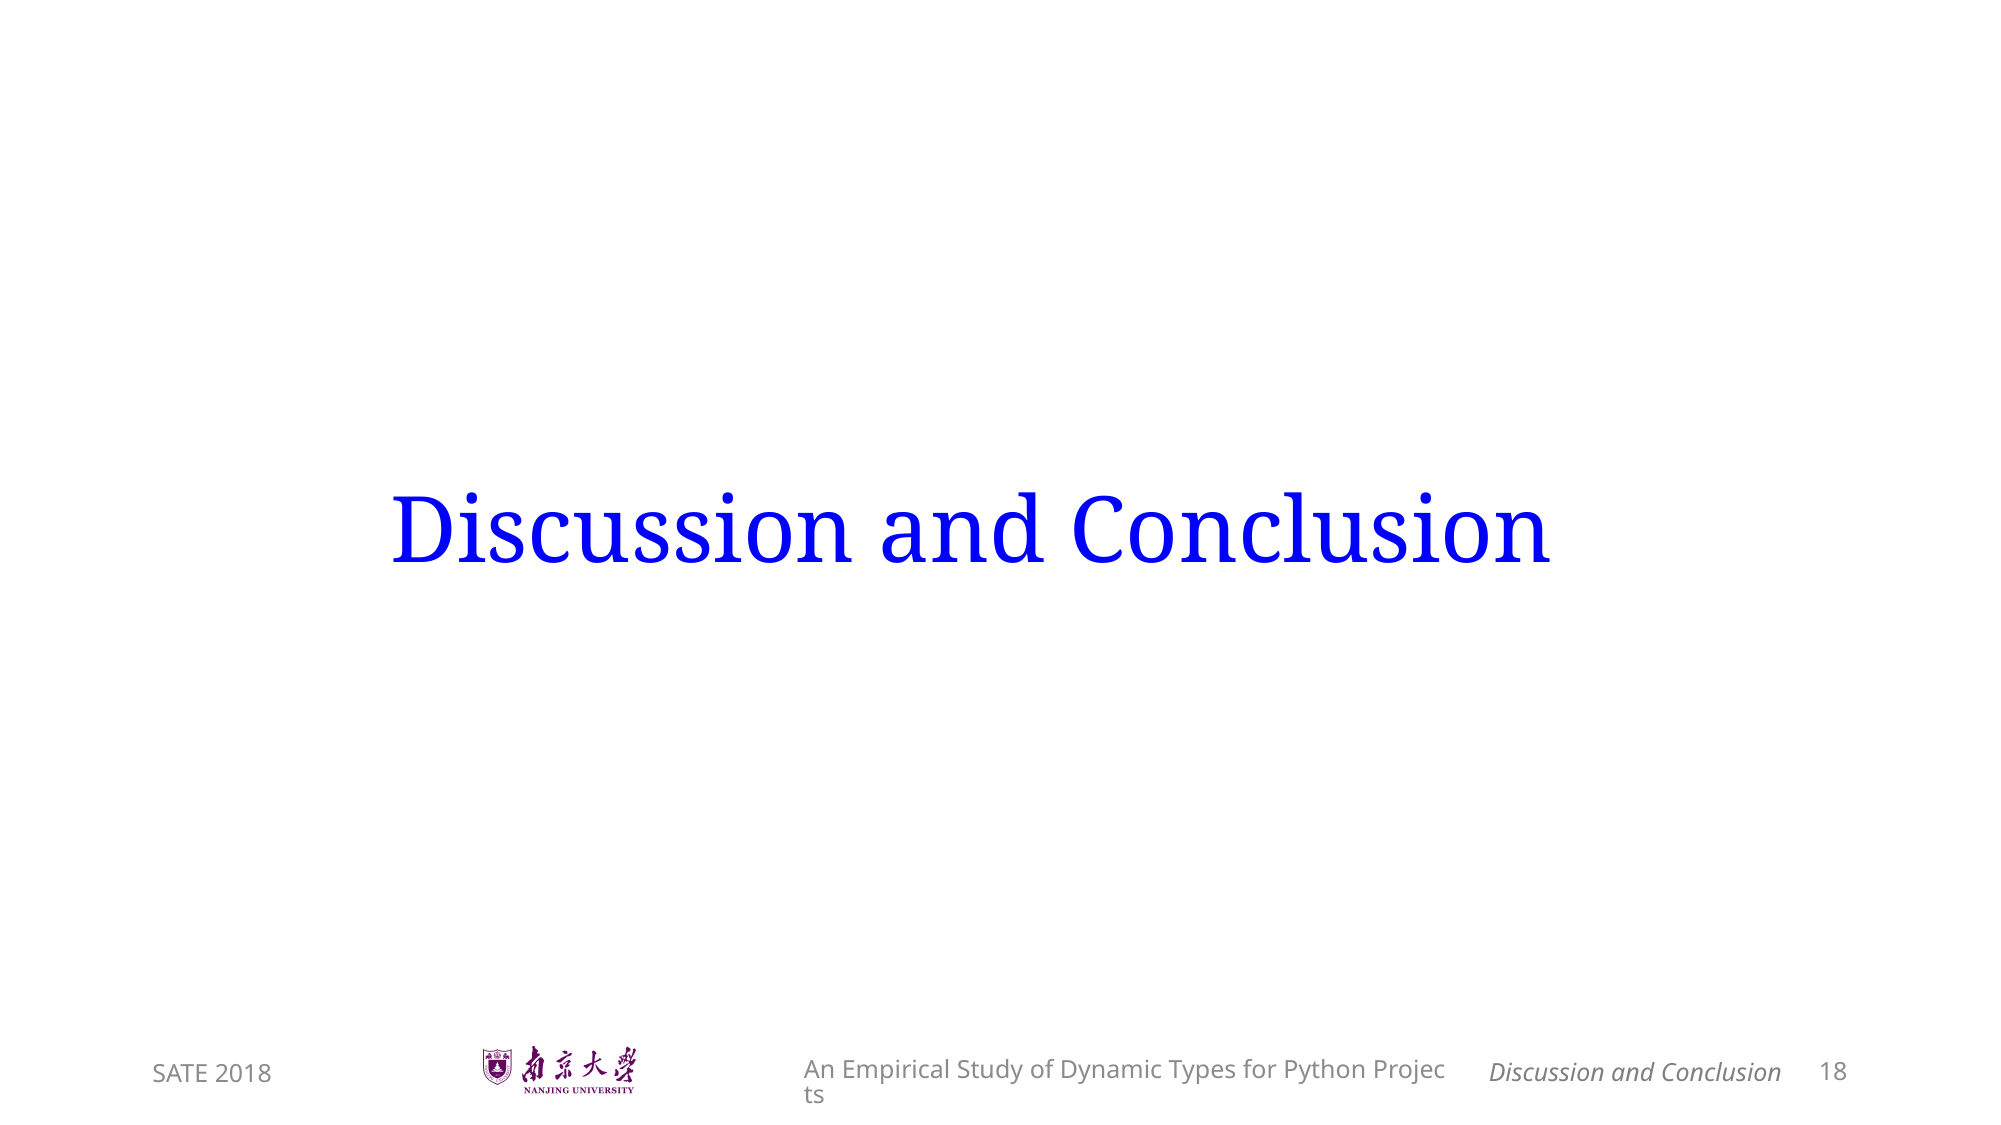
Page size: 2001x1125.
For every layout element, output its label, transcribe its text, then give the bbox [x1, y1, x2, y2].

slide_number SATE 2018 [137, 1042, 401, 1103]
text_box Discussion and Conclusion [1474, 1049, 1798, 1094]
footer An Empirical Study of Dynamic Types for Python Projects [789, 1040, 1464, 1101]
picture [483, 1046, 636, 1095]
title Discussion and Conclusion [109, 423, 1835, 642]
slide_number 18 [1602, 1042, 1863, 1103]
